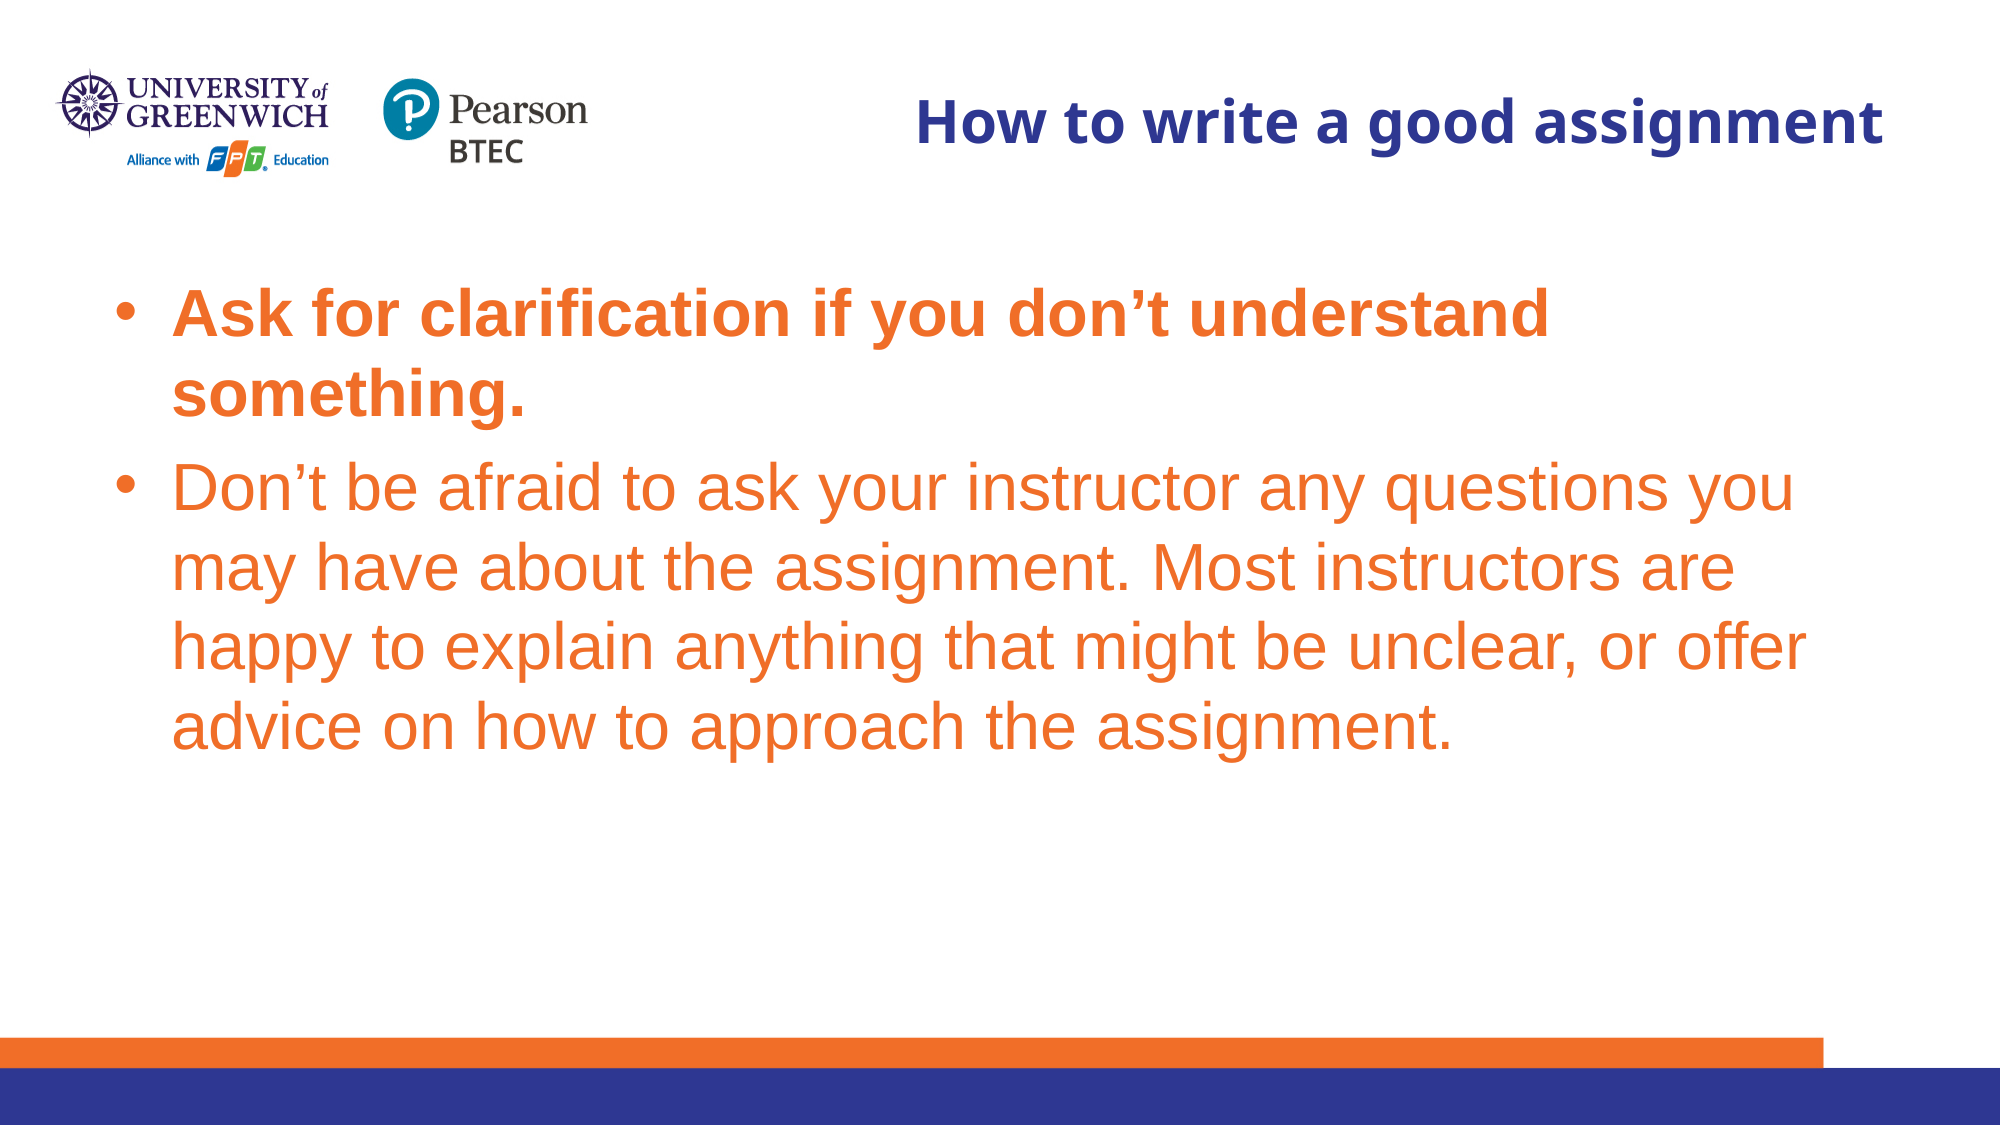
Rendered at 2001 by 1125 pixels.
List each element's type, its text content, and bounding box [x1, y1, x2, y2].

picture [0, 0, 2000, 1125]
title How to write a good assignment [894, 76, 1900, 209]
list Ask for clarification if you don’t understand something. Don’t be afraid to ask your instructor any questions you may have about the assignment. Most instructors are happy to explain anything that might be unclear, or offer advice on how to approach the assignment. [99, 262, 1900, 1005]
